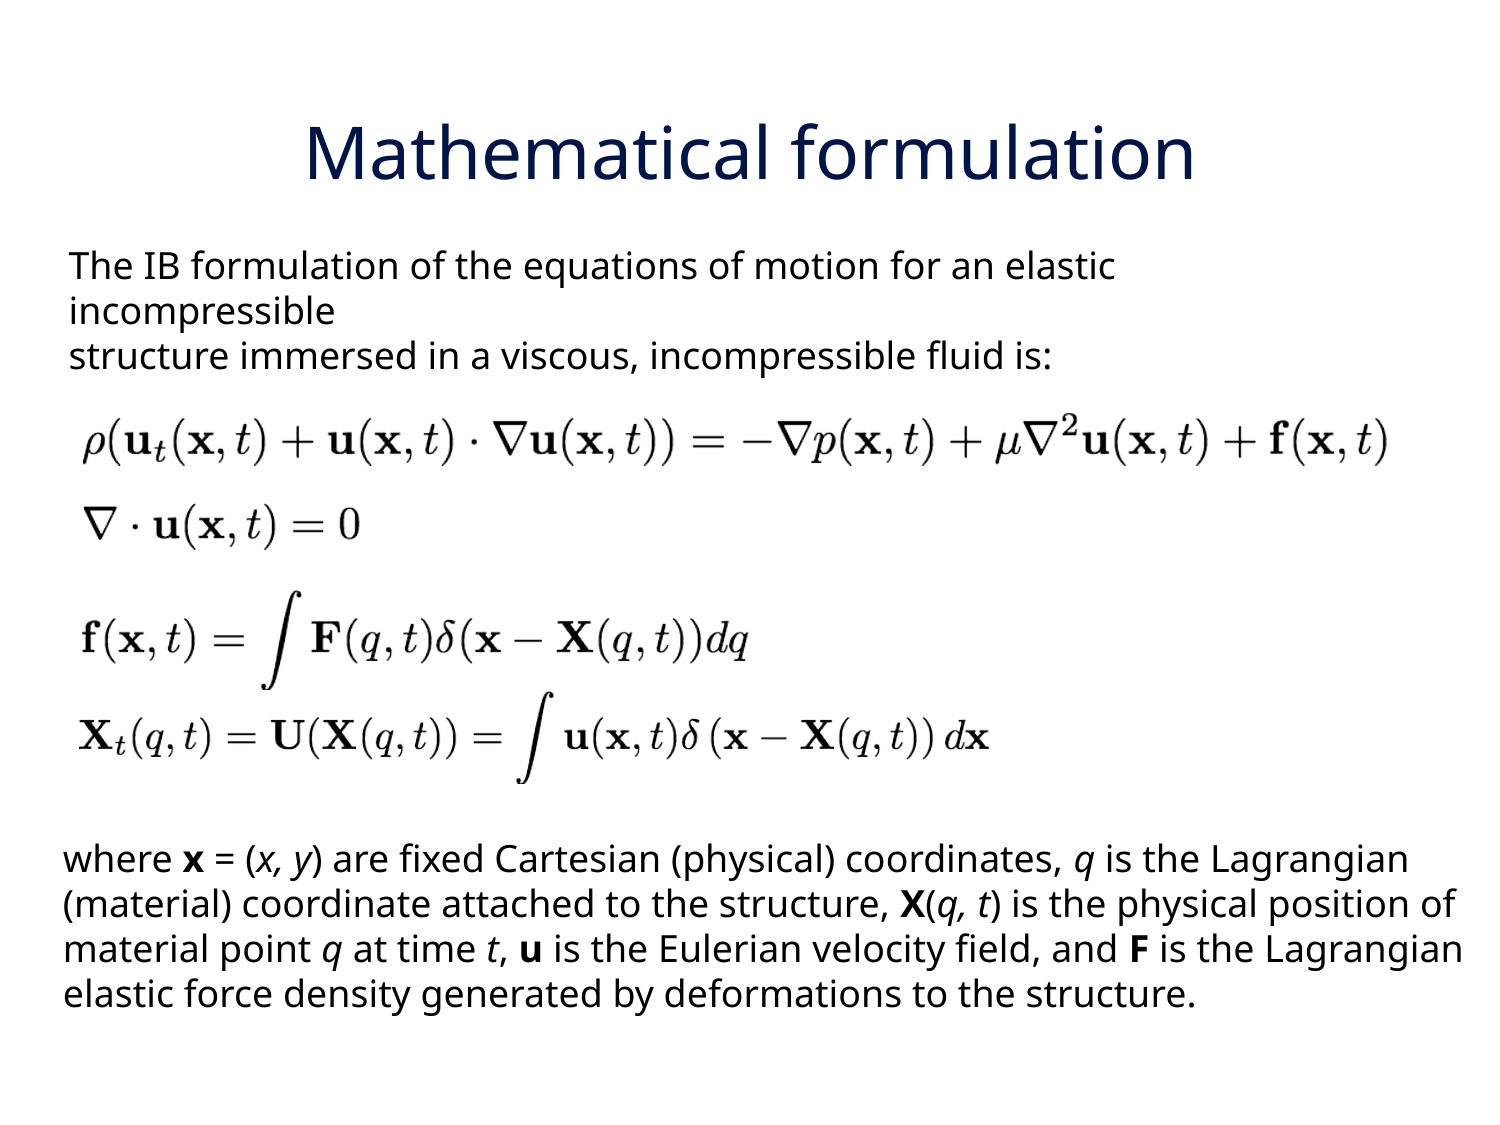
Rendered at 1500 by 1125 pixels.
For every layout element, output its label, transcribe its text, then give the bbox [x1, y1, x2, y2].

text_box where x = (x, y) are fixed Cartesian (physical) coordinates, q is the Lagrangian (material) coordinate attached to the structure, X(q, t) is the physical position of material point q at time t, u is the Eulerian velocity field, and F is the Lagrangian elastic force density generated by deformations to the structure. [62, 829, 1465, 1021]
picture [83, 412, 1387, 466]
text_box The IB formulation of the equations of motion for an elastic incompressible structure immersed in a viscous, incompressible fluid is: [68, 264, 1313, 356]
title Mathematical formulation [146, 10, 1355, 292]
picture [84, 503, 361, 551]
picture [78, 590, 990, 784]
